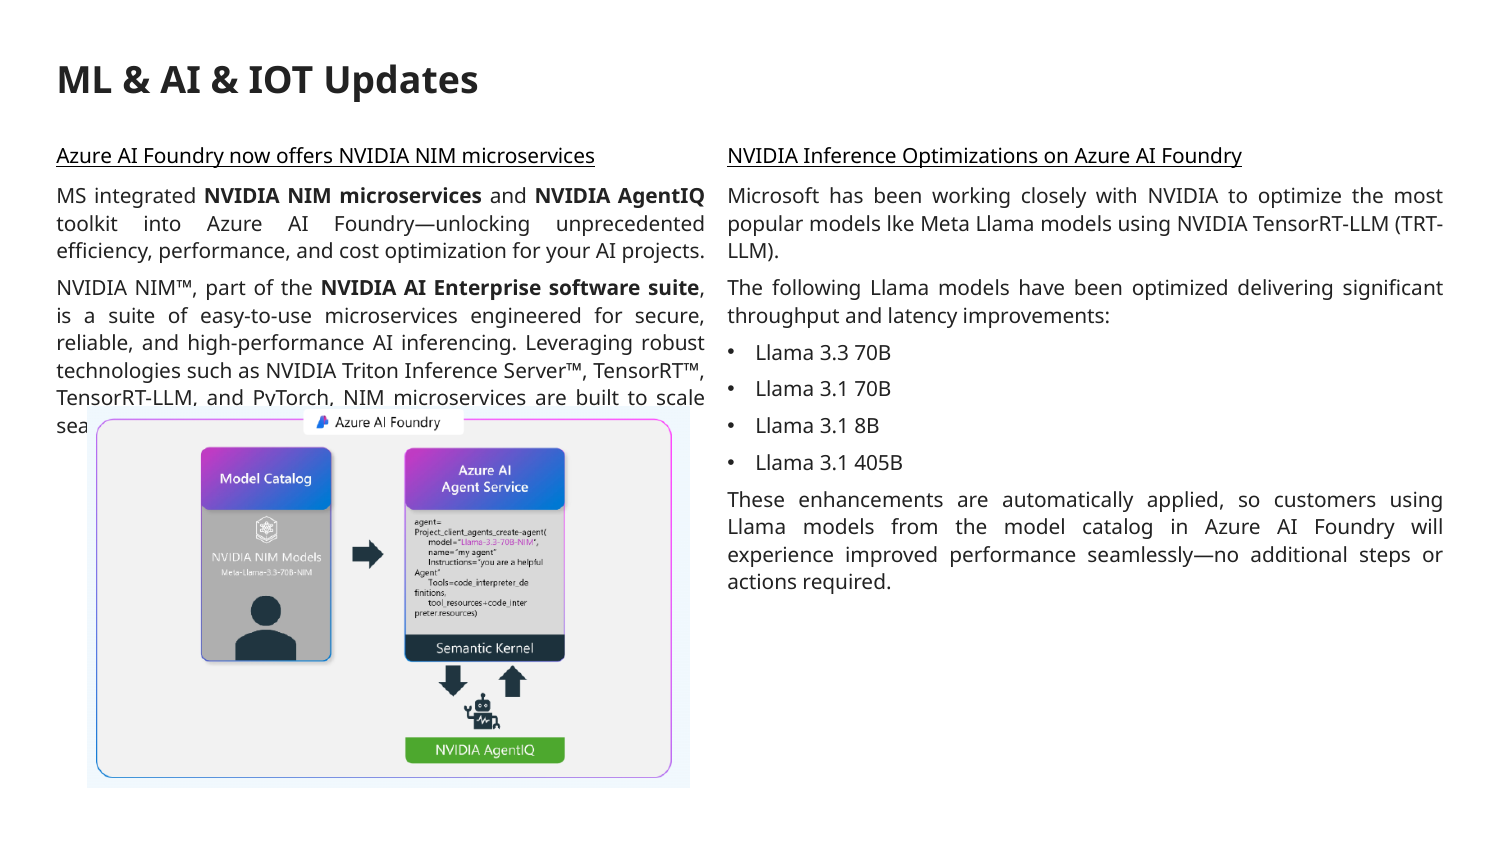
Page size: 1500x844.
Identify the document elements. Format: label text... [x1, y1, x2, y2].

picture [87, 406, 690, 788]
list Azure AI Foundry now offers NVIDIA NIM microservices MS integrated NVIDIA NIM microservices and NVIDIA AgentIQ toolkit into Azure AI Foundry—unlocking unprecedented efficiency, performance, and cost optimization for your AI projects. NVIDIA NIM™, part of the NVIDIA AI Enterprise software suite, is a suite of easy-to-use microservices engineered for secure, reliable, and high-performance AI inferencing. Leveraging robust technologies such as NVIDIA Triton Inference Server™, TensorRT™, TensorRT-LLM, and PyTorch, NIM microservices are built to scale seamlessly on managed Azure compute. [56, 140, 706, 422]
title ML & AI & IOT Updates [56, 56, 1444, 113]
list NVIDIA Inference Optimizations on Azure AI Foundry Microsoft has been working closely with NVIDIA to optimize the most popular models lke Meta Llama models using NVIDIA TensorRT-LLM (TRT-LLM). The following Llama models have been optimized delivering significant throughput and latency improvements: Llama 3.3 70B Llama 3.1 70B Llama 3.1 8B Llama 3.1 405B These enhancements are automatically applied, so customers using Llama models from the model catalog in Azure AI Foundry will experience improved performance seamlessly—no additional steps or actions required. [727, 140, 1444, 760]
